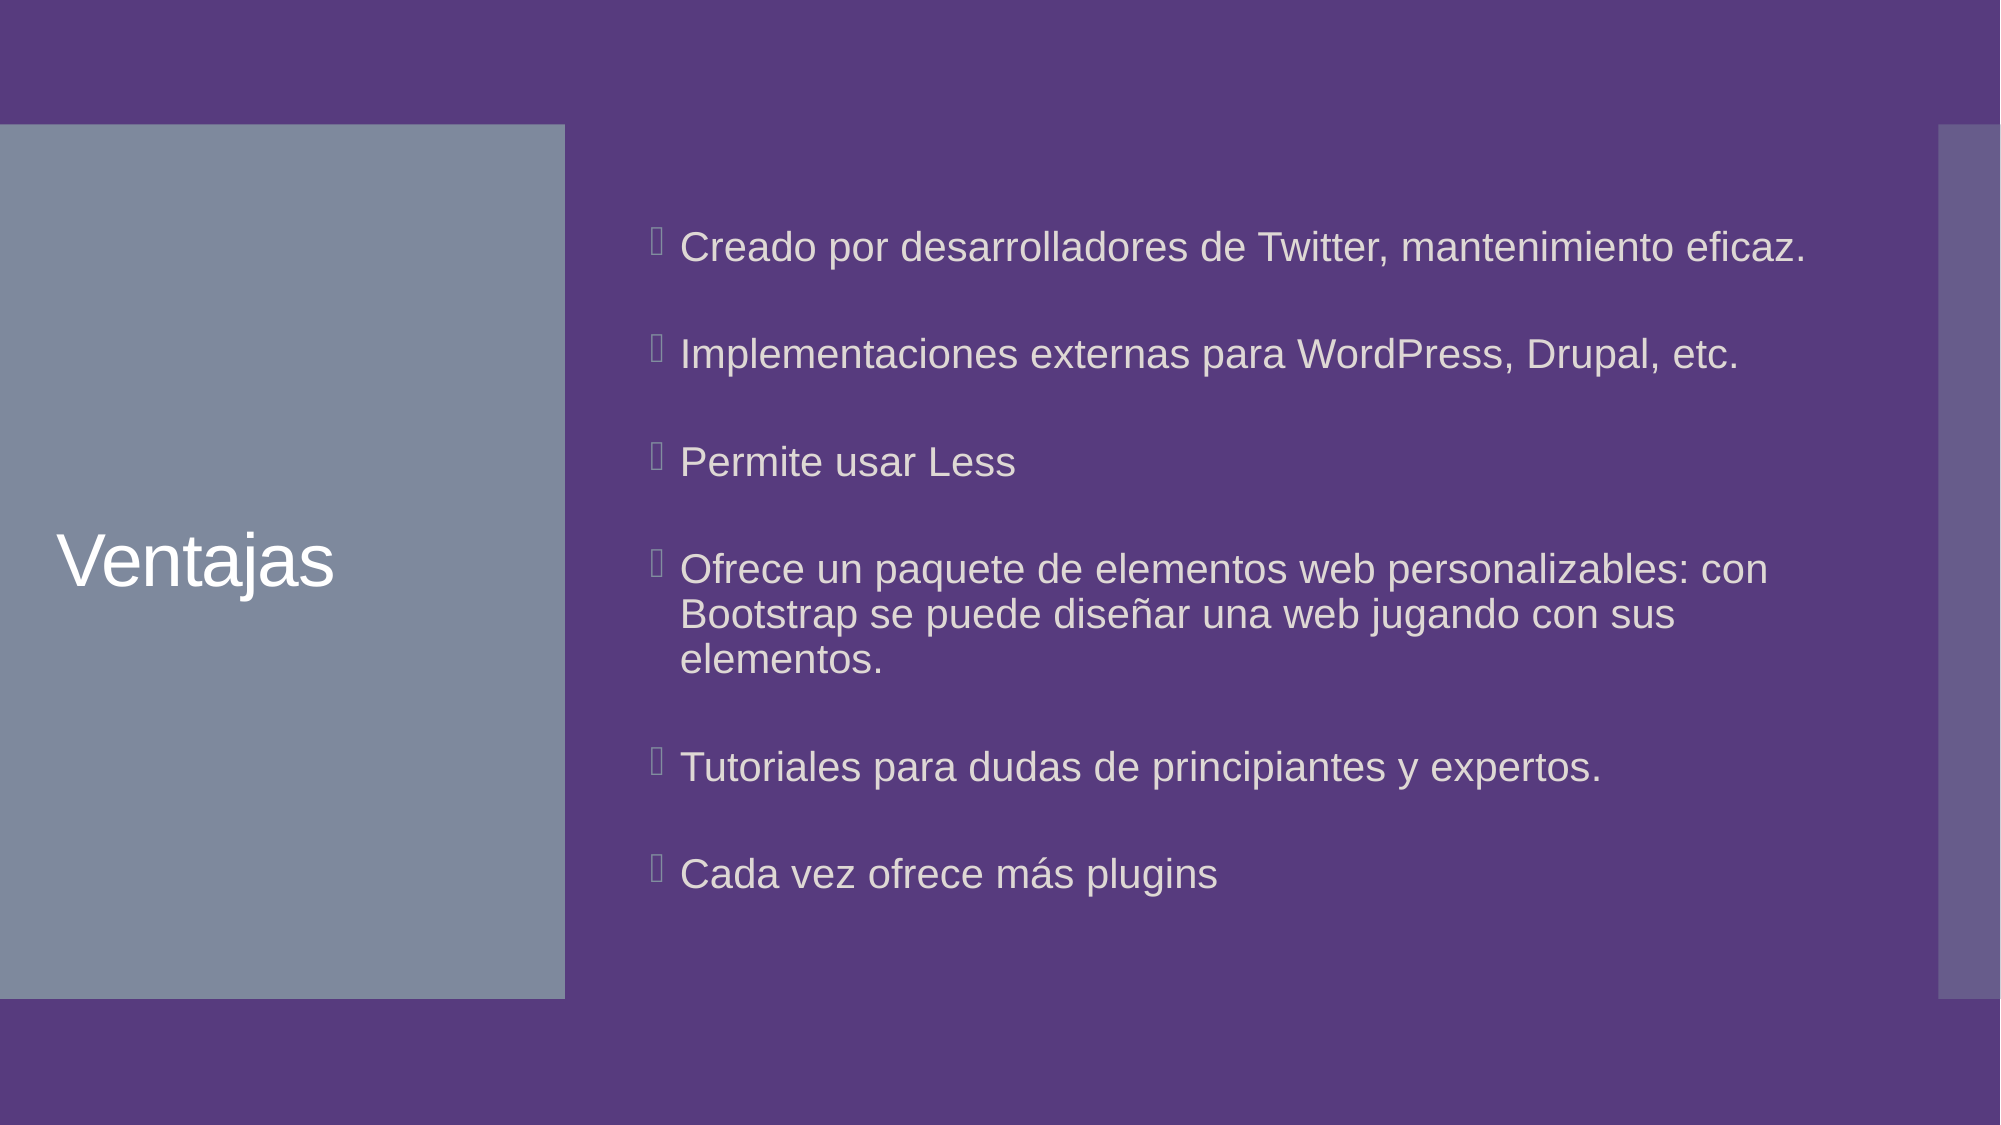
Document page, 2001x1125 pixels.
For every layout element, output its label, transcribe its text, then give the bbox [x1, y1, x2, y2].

list Creado por desarrolladores de Twitter, mantenimiento eficaz. Implementaciones externas para WordPress, Drupal, etc. Permite usar Less Ofrece un paquete de elementos web personalizables: con Bootstrap se puede diseñar una web jugando con sus elementos. Tutoriales para dudas de principiantes y expertos. Cada vez ofrece más plugins [634, 141, 1835, 982]
title Ventajas [41, 184, 525, 940]
